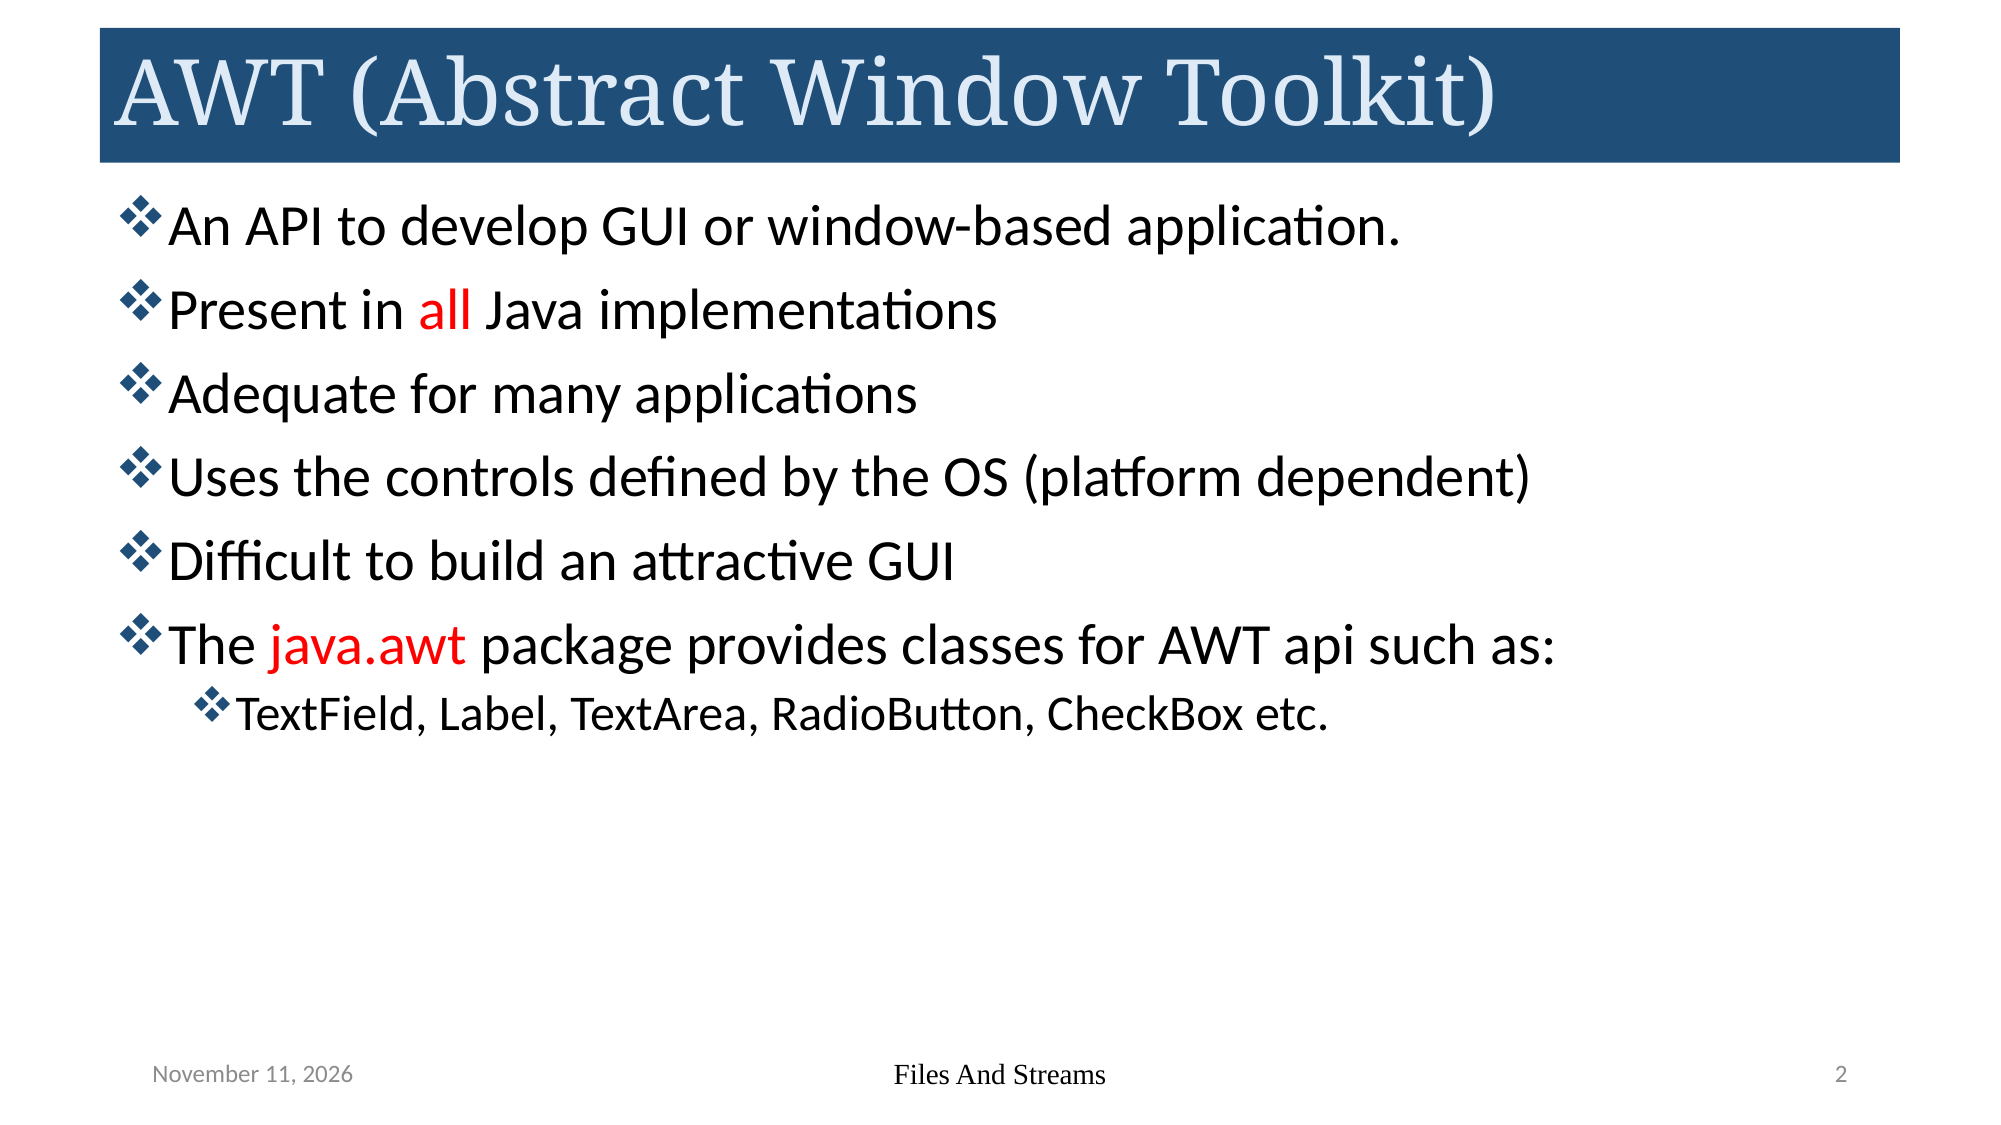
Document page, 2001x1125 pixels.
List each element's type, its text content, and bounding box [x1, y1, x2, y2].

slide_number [137, 1042, 588, 1103]
slide_number 2 [1412, 1042, 1863, 1103]
list An API to develop GUI or window-based application. Present in all Java implementations Adequate for many applications Uses the controls defined by the OS (platform dependent) Difficult to build an attractive GUI The java.awt package provides classes for AWT api such as: TextField, Label, TextArea, RadioButton, CheckBox etc. [99, 188, 1900, 1073]
title AWT (Abstract Window Toolkit) [99, 27, 1900, 163]
footer Files And Streams [662, 1042, 1338, 1103]
